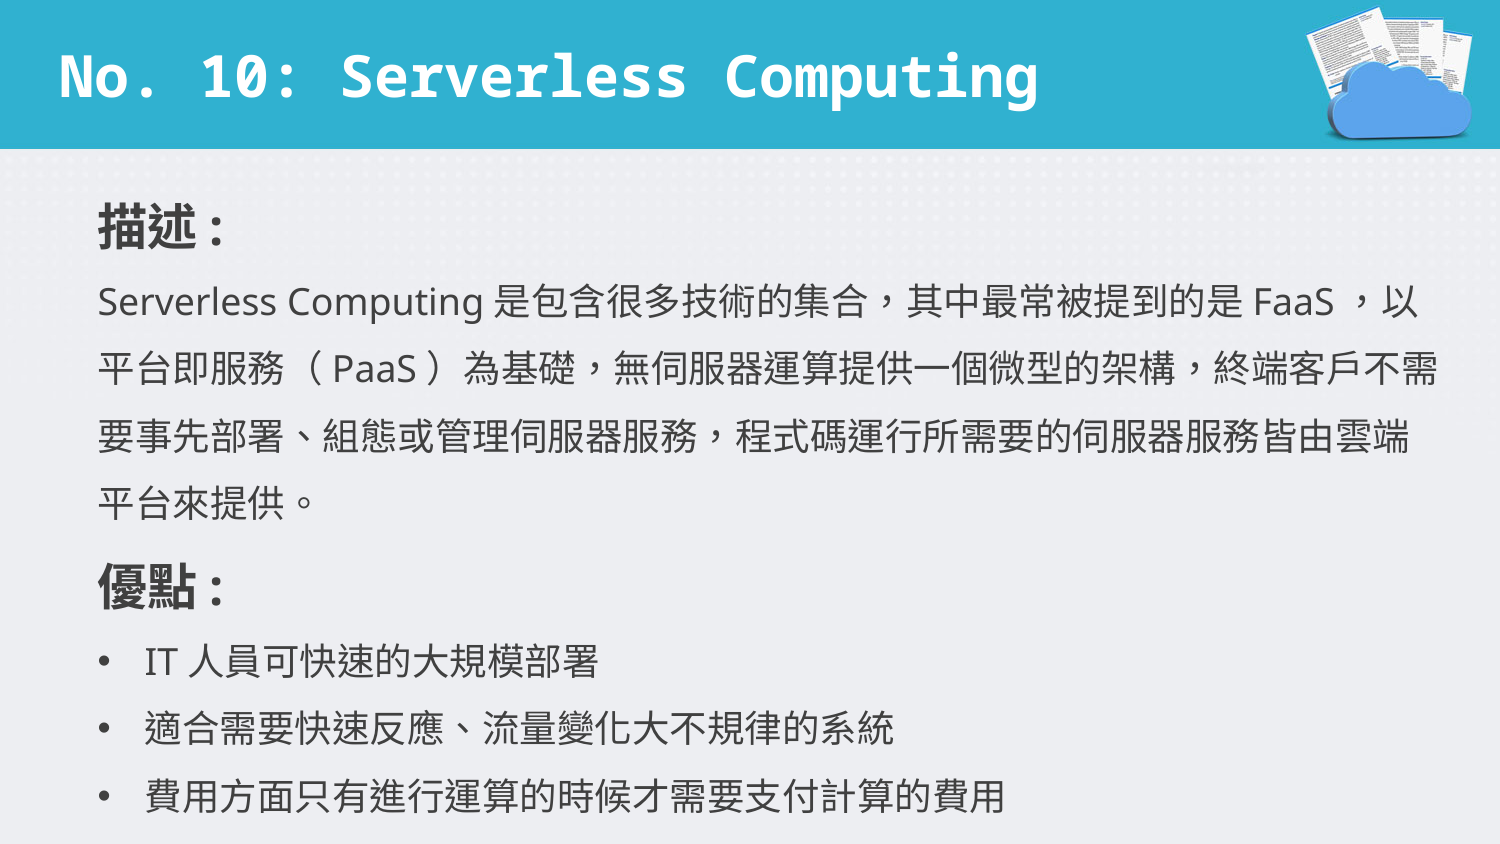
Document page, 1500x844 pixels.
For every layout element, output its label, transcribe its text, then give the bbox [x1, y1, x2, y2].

title No. 10: Serverless Computing [0, 1, 1500, 142]
picture [0, 142, 1500, 844]
list 描述: Serverless Computing是包含很多技術的集合，其中最常被提到的是FaaS，以平台即服務（PaaS）為基礎，無伺服器運算提供一個微型的架構，終端客戶不需要事先部署、組態或管理伺服器服務，程式碼運行所需要的伺服器服務皆由雲端平台來提供。 優點: IT人員可快速的大規模部署 適合需要快速反應、流量變化大不規律的系統 費用方面只有進行運算的時候才需要支付計算的費用 [32, 157, 1459, 805]
